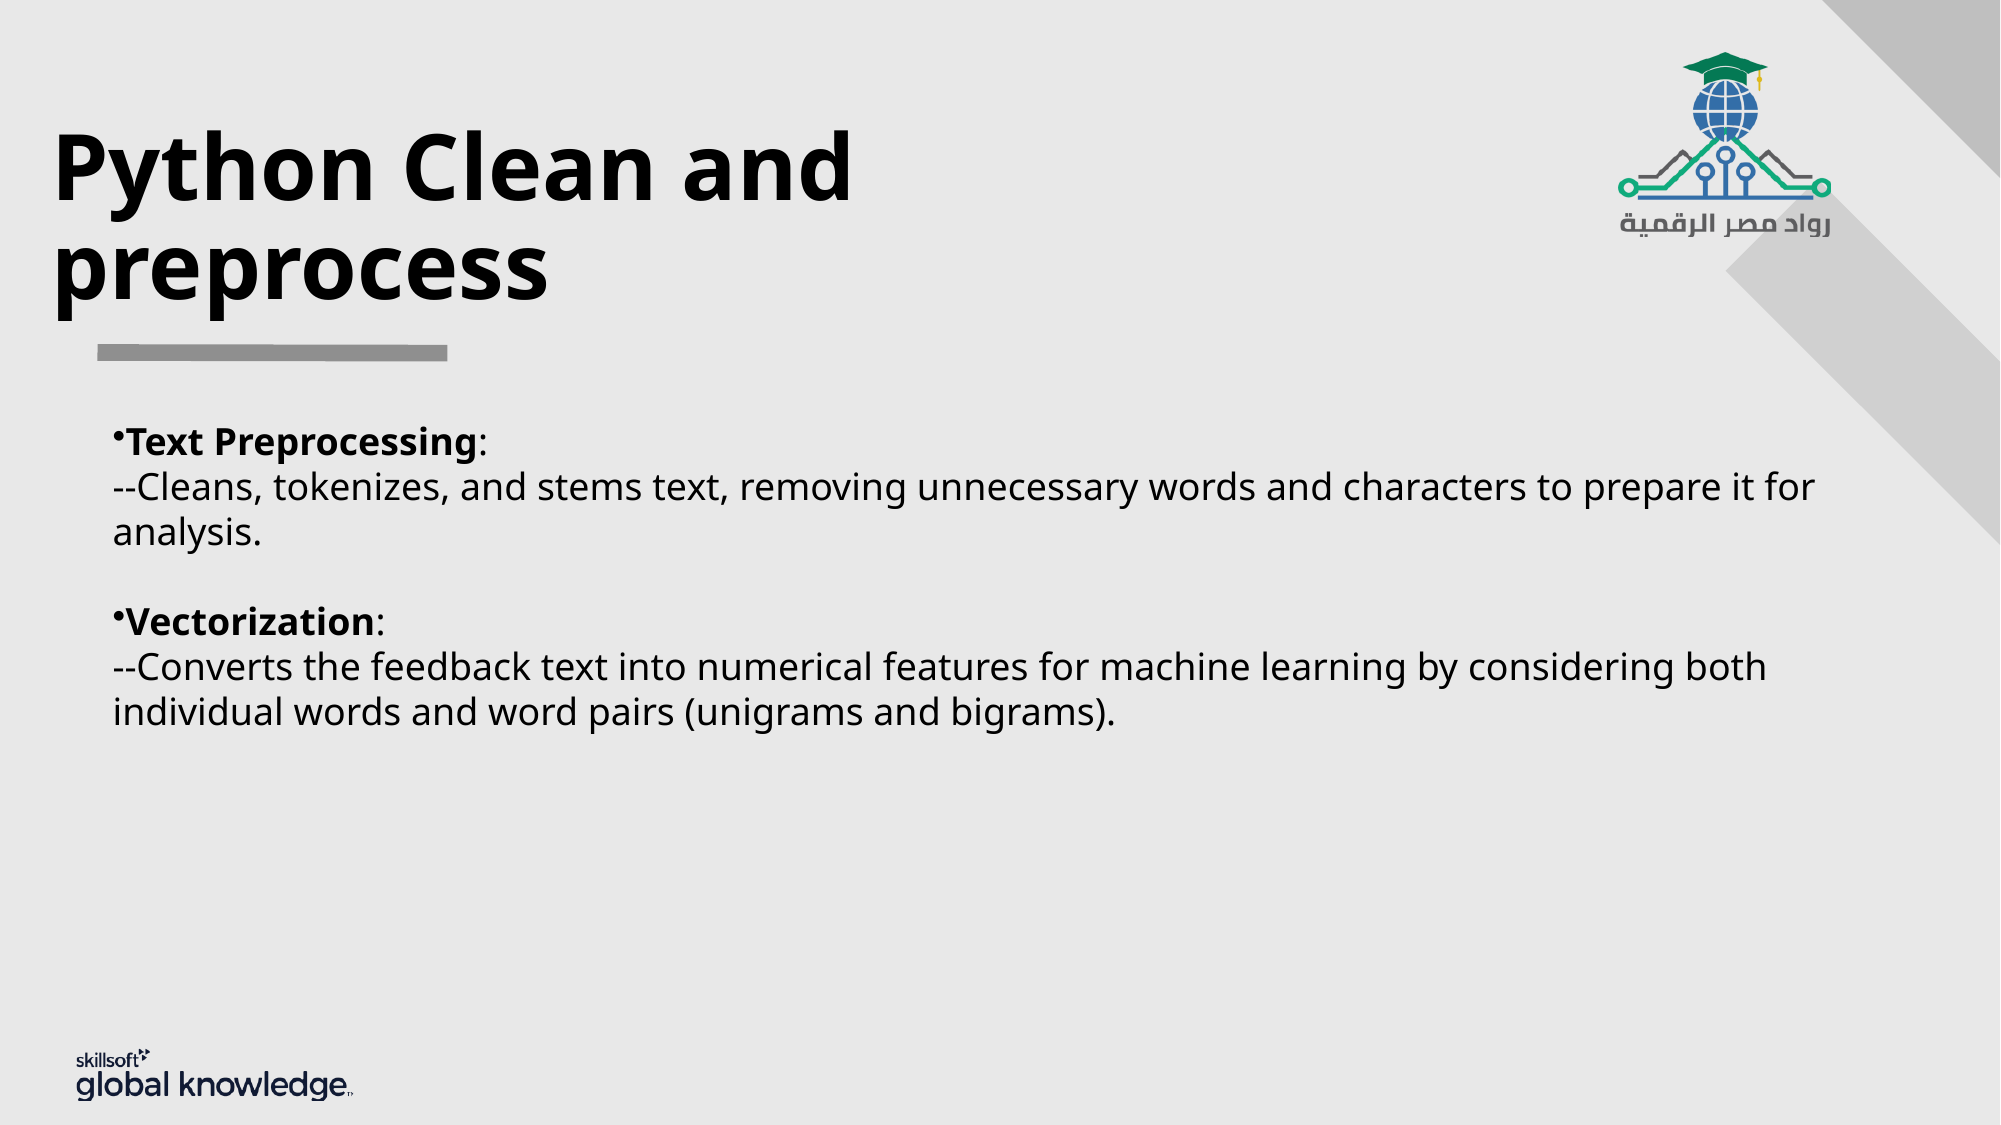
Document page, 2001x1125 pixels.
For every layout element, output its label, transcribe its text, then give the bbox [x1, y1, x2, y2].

text_box Text Preprocessing: --Cleans, tokenizes, and stems text, removing unnecessary words and characters to prepare it for analysis. Vectorization: --Converts the feedback text into numerical features for machine learning by considering both individual words and word pairs (unigrams and bigrams). [97, 410, 1839, 786]
picture [1618, 52, 1831, 237]
title Python Clean and preprocess [51, 74, 1342, 320]
